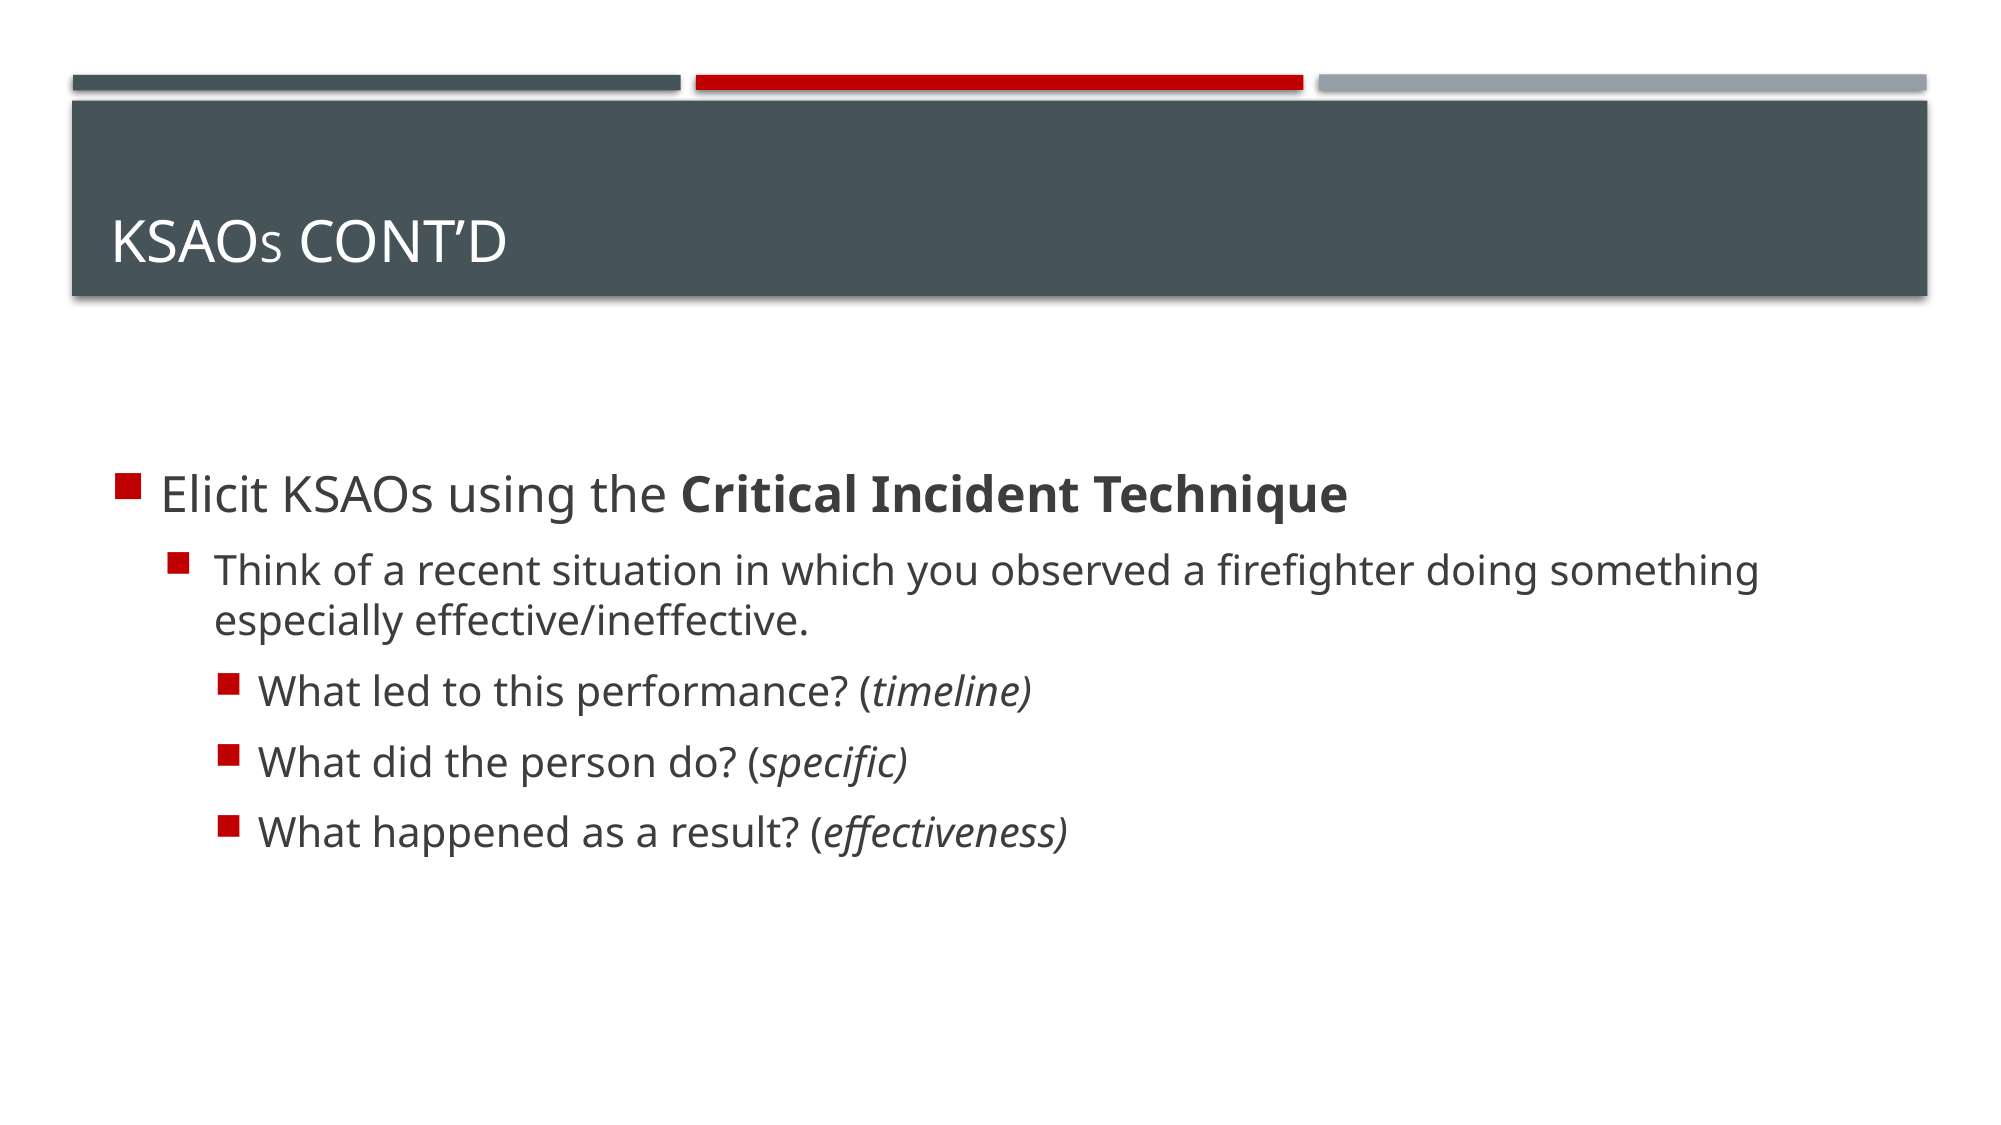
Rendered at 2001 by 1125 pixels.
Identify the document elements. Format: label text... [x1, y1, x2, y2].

title KSAOs cont’d [95, 115, 1905, 282]
list Elicit KSAOs using the Critical Incident Technique Think of a recent situation in which you observed a firefighter doing something especially effective/ineffective. What led to this performance? (timeline) What did the person do? (specific) What happened as a result? (effectiveness) [95, 357, 1905, 962]
